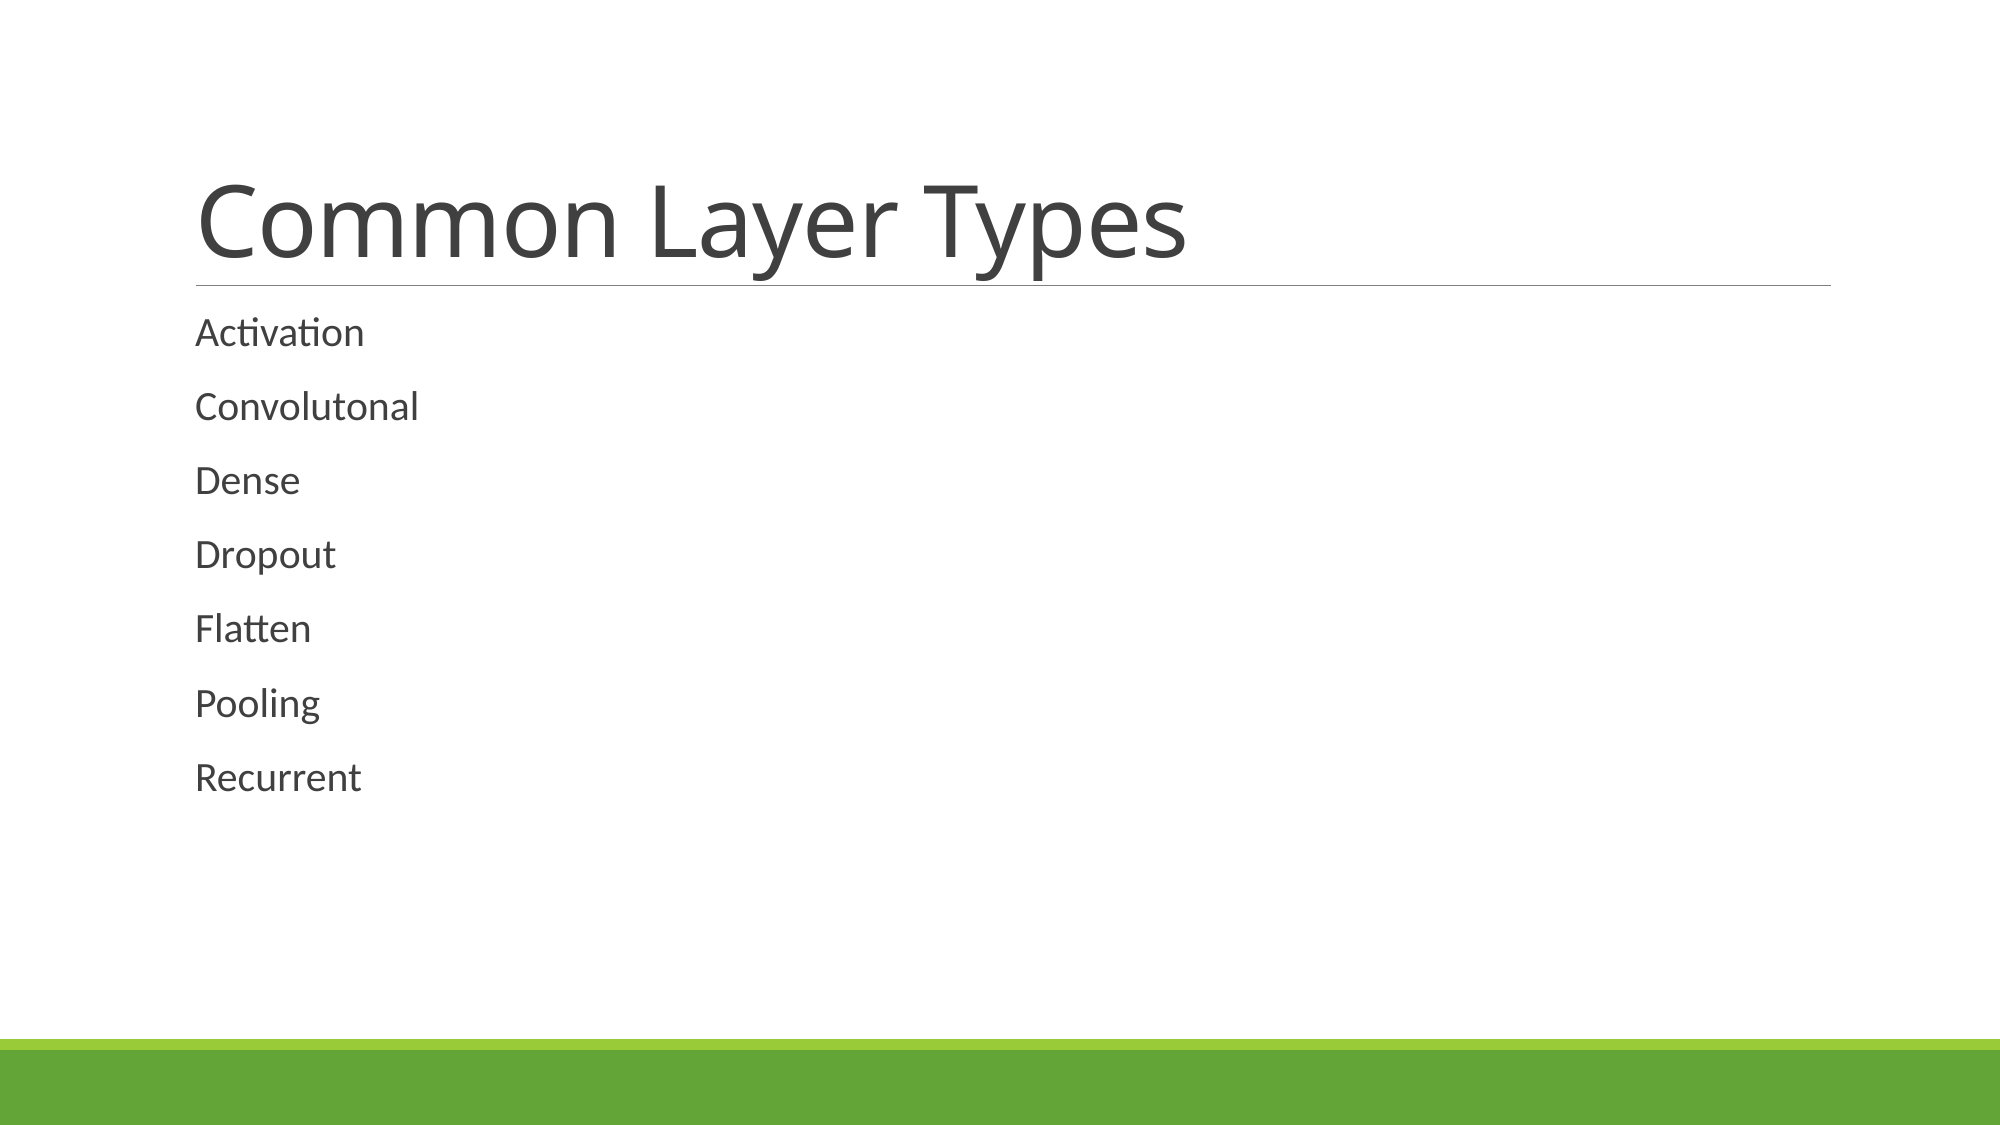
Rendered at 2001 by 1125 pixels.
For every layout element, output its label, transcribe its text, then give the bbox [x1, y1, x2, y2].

title Common Layer Types [180, 47, 1830, 285]
list Activation Convolutonal Dense Dropout Flatten Pooling Recurrent [180, 302, 1830, 963]
